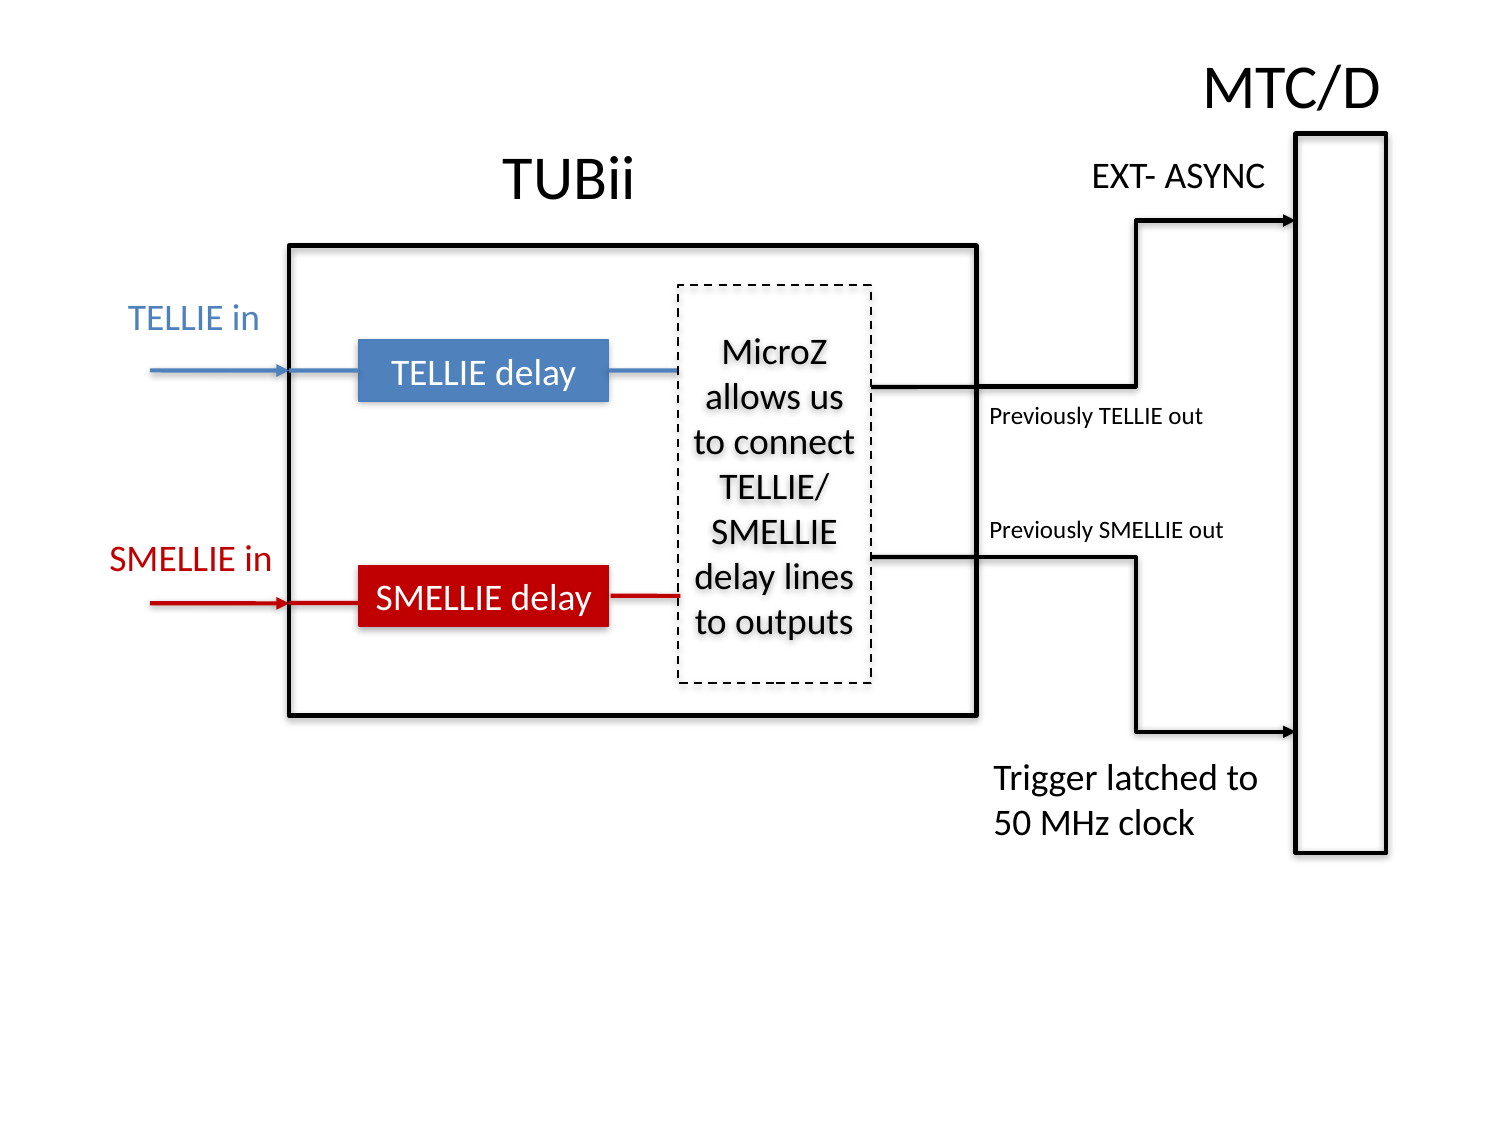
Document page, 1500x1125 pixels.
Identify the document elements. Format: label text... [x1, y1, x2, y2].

text_box [876, 554, 977, 560]
text_box TELLIE in [113, 285, 276, 346]
text_box SMELLIE delay [358, 565, 609, 627]
text_box [1295, 133, 1387, 854]
text_box EXT- ASYNC [1076, 143, 1281, 204]
text_box [876, 384, 977, 390]
text_box Trigger latched to 50 MHz clock [978, 745, 1282, 851]
text_box [978, 214, 1296, 389]
text_box TUBii [488, 129, 681, 220]
text_box MTC/D [1187, 38, 1431, 129]
text_box [610, 593, 672, 598]
text_box Previously SMELLIE out [974, 506, 1240, 552]
text_box [876, 396, 977, 553]
text_box [979, 555, 1296, 739]
text_box [288, 245, 977, 383]
text_box [149, 597, 287, 610]
text_box MicroZ allows us to connect TELLIE/ SMELLIE delay lines to outputs [677, 284, 872, 684]
text_box [288, 380, 672, 600]
text_box [149, 364, 287, 377]
text_box Previously TELLIE out [974, 391, 1219, 437]
text_box TELLIE delay [358, 339, 609, 402]
text_box [608, 368, 672, 373]
text_box [288, 567, 977, 716]
text_box [289, 600, 359, 606]
text_box SMELLIE in [94, 526, 288, 587]
text_box [289, 368, 359, 373]
